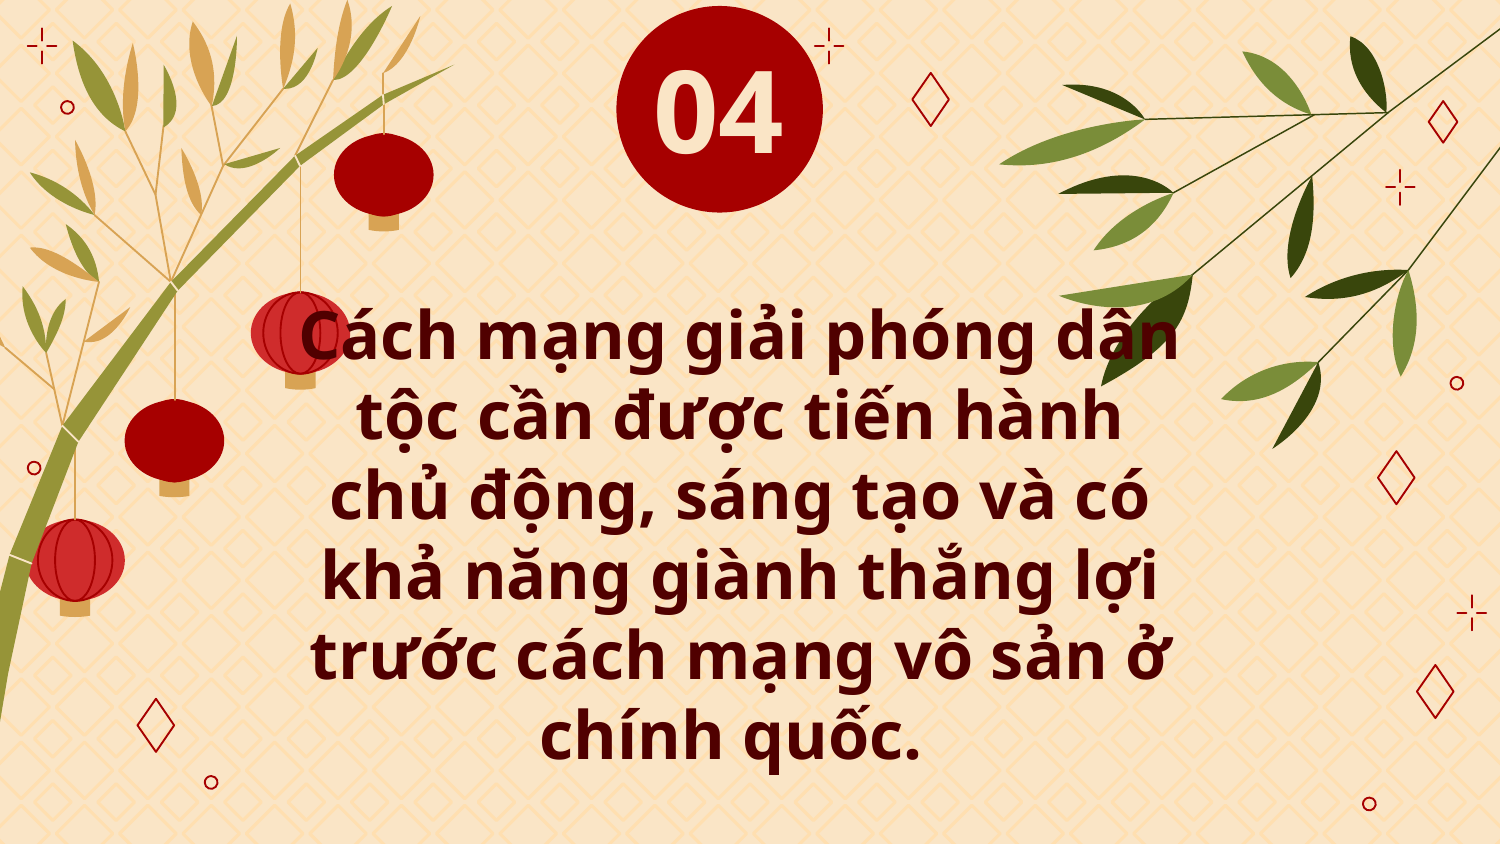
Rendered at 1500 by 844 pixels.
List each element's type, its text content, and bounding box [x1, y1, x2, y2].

title Cách mạng giải phóng dân tộc cần được tiến hành chủ động, sáng tạo và có khả năng giành thắng lợi trước cách mạng vô sản ở chính quốc. [278, 200, 1203, 844]
text_box [637, 5, 802, 47]
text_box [0, 0, 455, 823]
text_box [997, 0, 1500, 449]
title 04 [615, 47, 823, 167]
text_box [634, 167, 806, 200]
